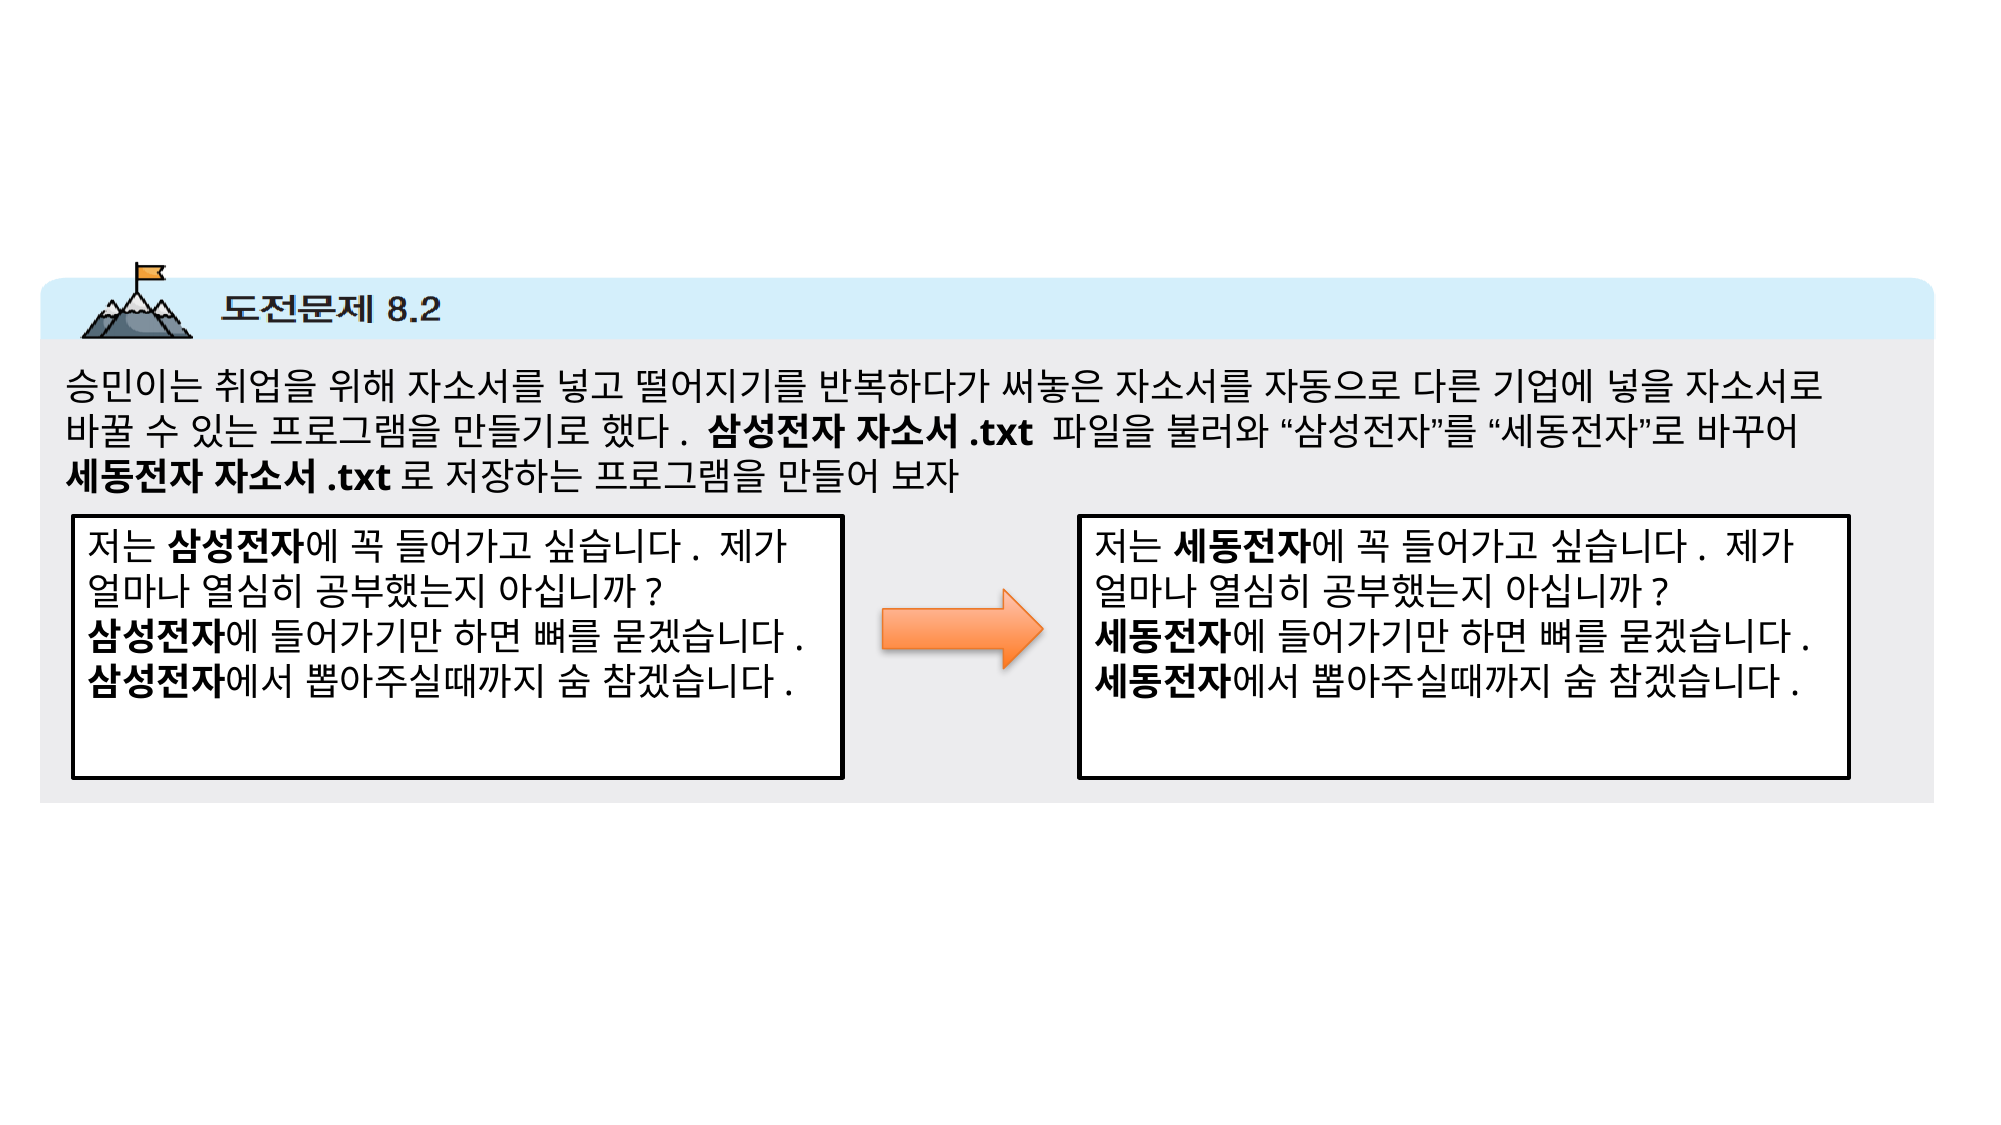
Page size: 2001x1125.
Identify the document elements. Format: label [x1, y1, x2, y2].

picture [29, 251, 1953, 818]
